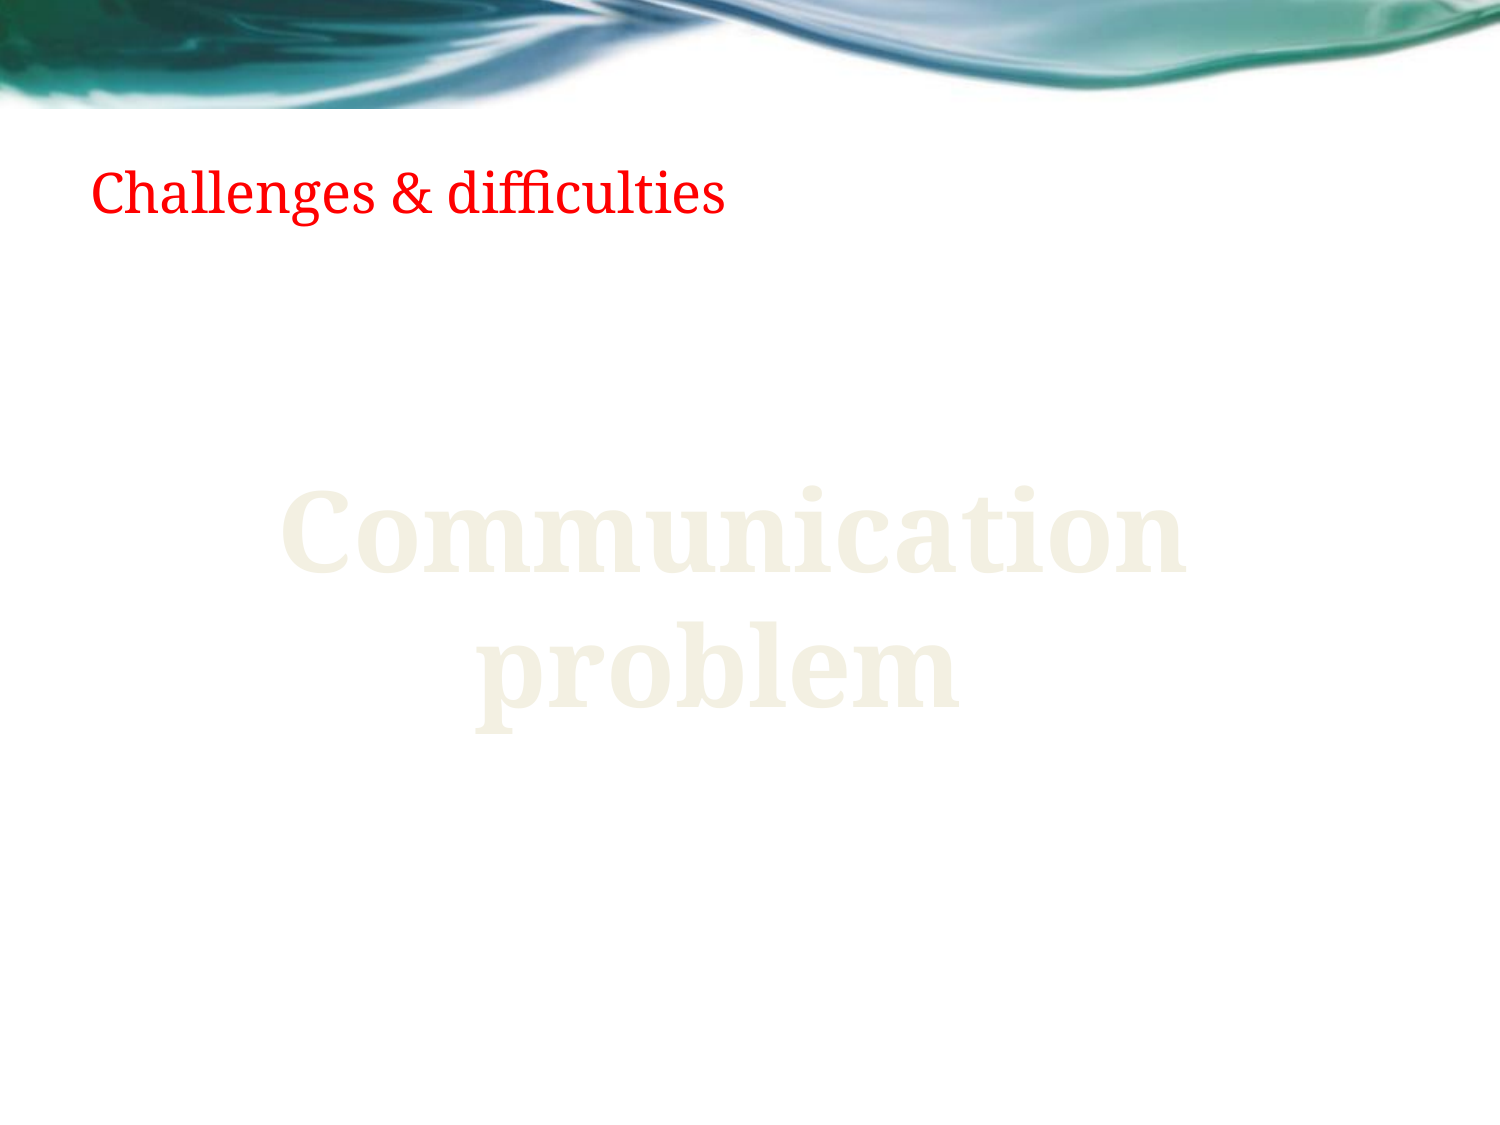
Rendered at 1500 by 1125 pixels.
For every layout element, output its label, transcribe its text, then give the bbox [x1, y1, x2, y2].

picture [0, 0, 1500, 109]
title Challenges & difficulties [75, 149, 963, 300]
text_box Communication problem [112, 452, 1355, 738]
